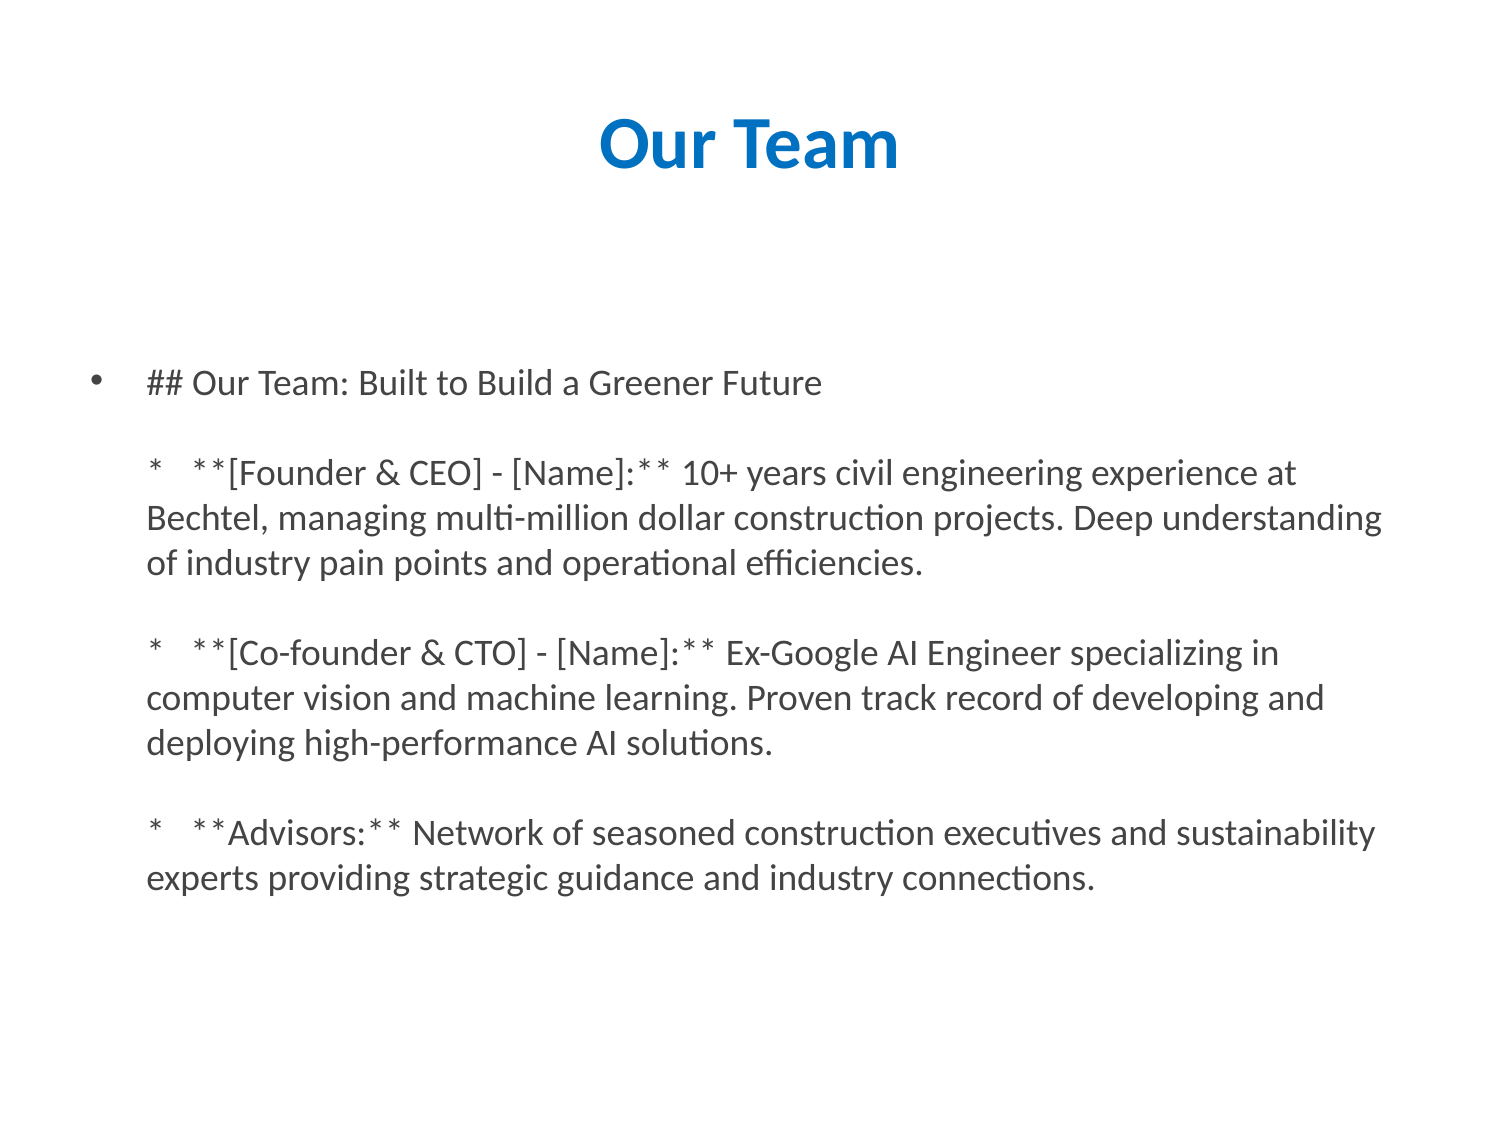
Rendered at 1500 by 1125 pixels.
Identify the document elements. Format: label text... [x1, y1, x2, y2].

list ## Our Team: Built to Build a Greener Future * **[Founder & CEO] - [Name]:** 10+ years civil engineering experience at Bechtel, managing multi-million dollar construction projects. Deep understanding of industry pain points and operational efficiencies. * **[Co-founder & CTO] - [Name]:** Ex-Google AI Engineer specializing in computer vision and machine learning. Proven track record of developing and deploying high-performance AI solutions. * **Advisors:** Network of seasoned construction executives and sustainability experts providing strategic guidance and industry connections. [75, 262, 1425, 1005]
title Our Team [75, 45, 1425, 233]
